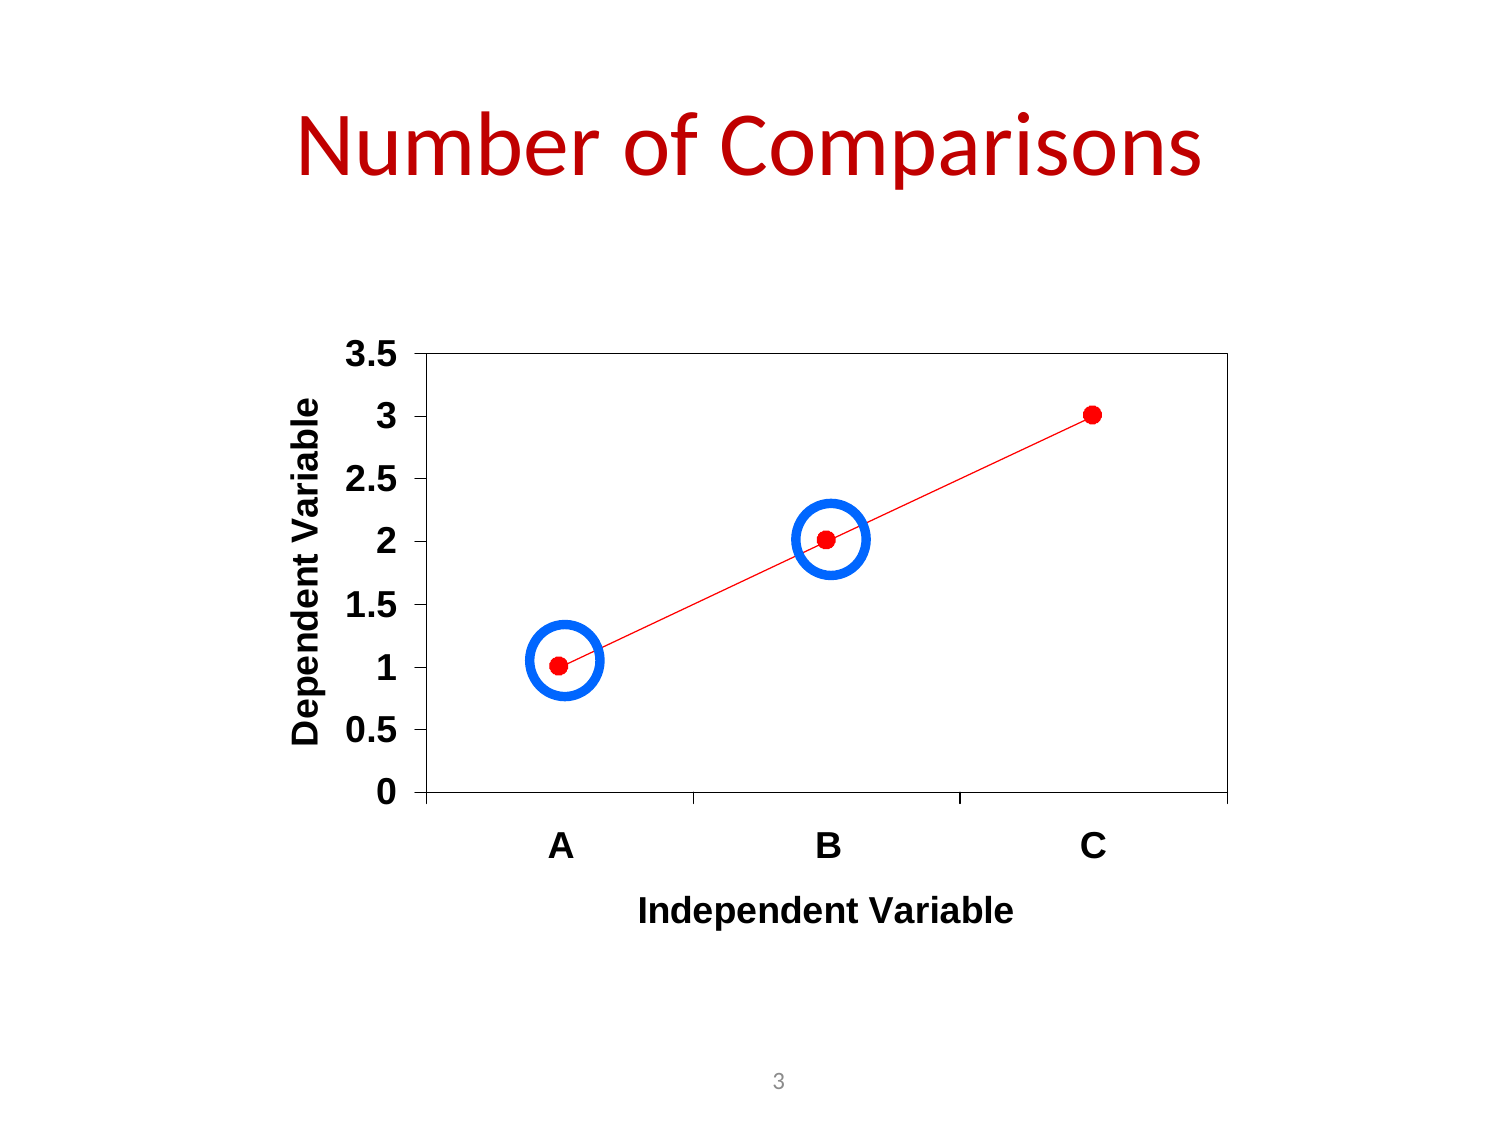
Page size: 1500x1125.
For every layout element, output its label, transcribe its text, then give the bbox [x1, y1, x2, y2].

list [249, 299, 1251, 968]
slide_number 3 [725, 1046, 800, 1113]
title Number of Comparisons [75, 45, 1425, 233]
